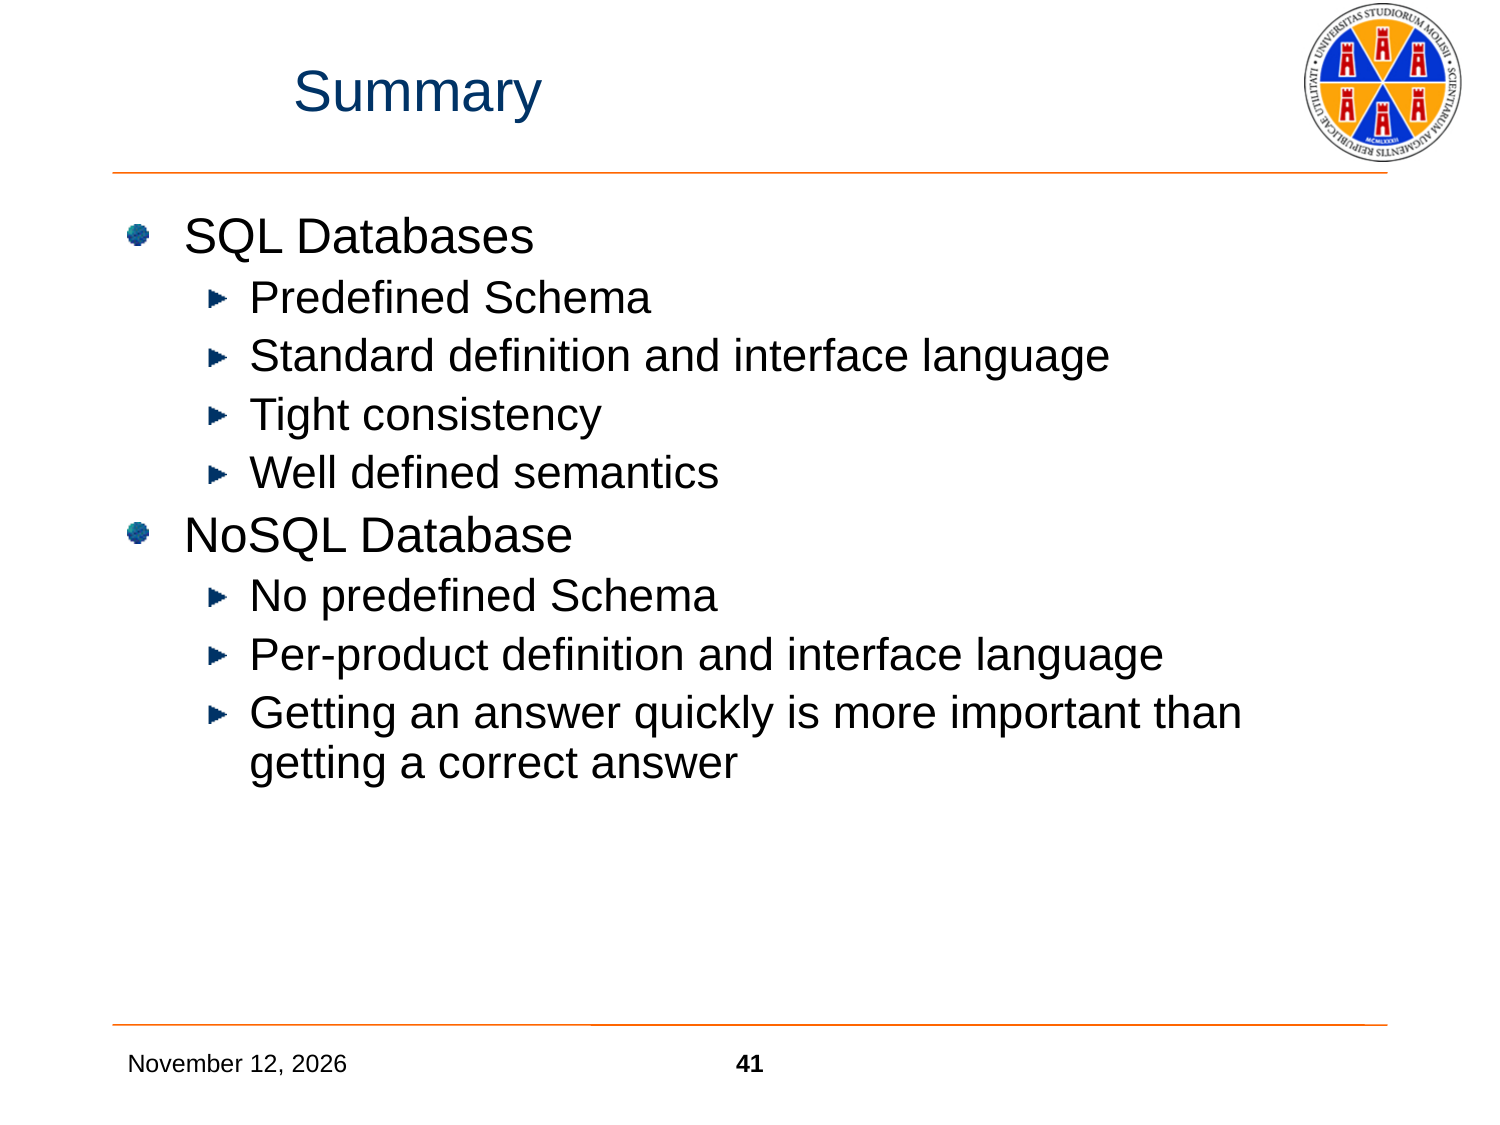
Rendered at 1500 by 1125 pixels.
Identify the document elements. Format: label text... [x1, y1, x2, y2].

picture [127, 224, 149, 246]
picture [202, 699, 227, 724]
picture [202, 581, 227, 607]
picture [202, 400, 227, 425]
list SQL Databases Predefined Schema Standard definition and interface language Tight consistency Well defined semantics NoSQL Database No predefined Schema Per-product definition and interface language Getting an answer quickly is more important than getting a correct answer [112, 203, 1388, 988]
picture [1269, 0, 1500, 166]
picture [202, 283, 227, 308]
picture [202, 342, 227, 367]
picture [202, 459, 227, 484]
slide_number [112, 1039, 664, 1080]
title Summary [278, 18, 1211, 157]
picture [127, 522, 149, 544]
picture [202, 640, 227, 665]
slide_number 41 [670, 1039, 830, 1078]
